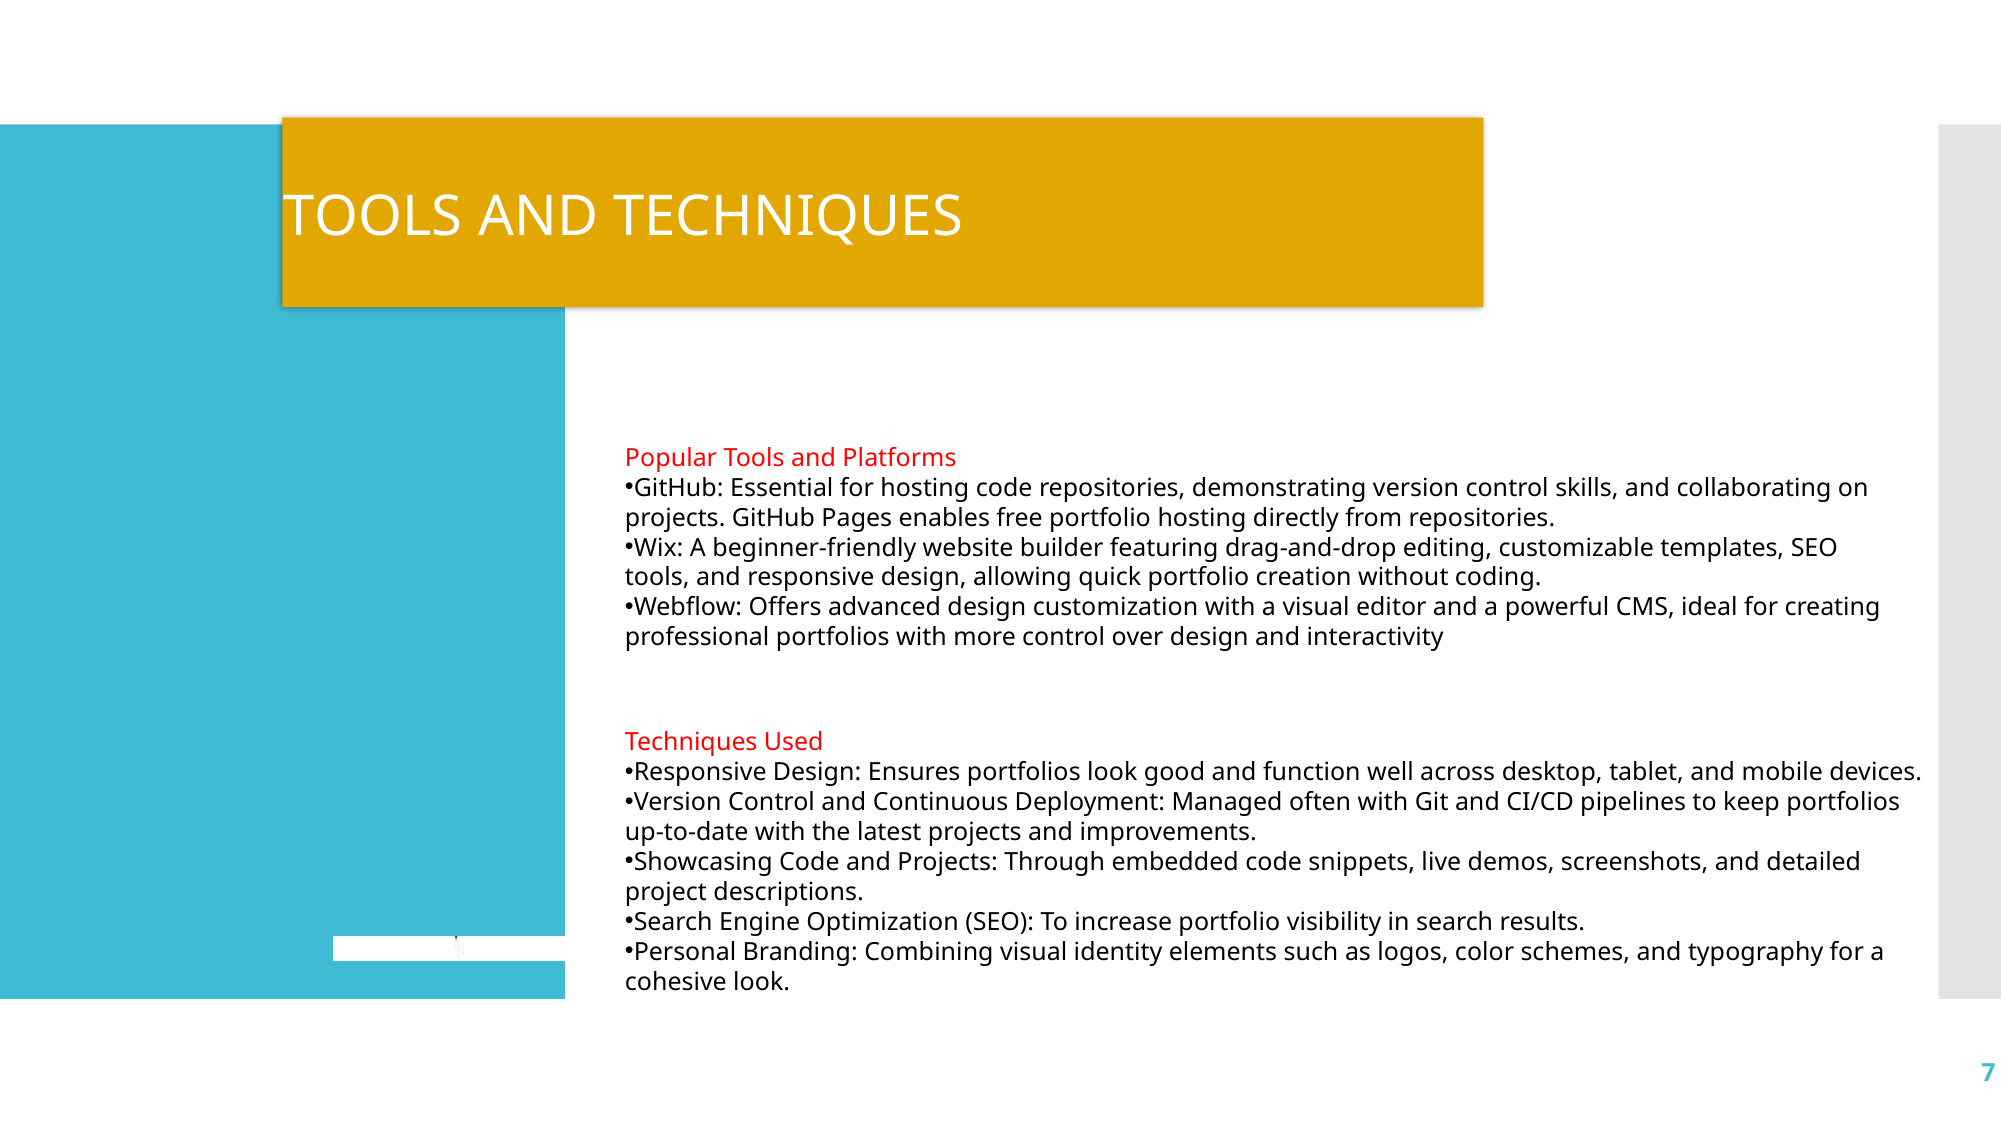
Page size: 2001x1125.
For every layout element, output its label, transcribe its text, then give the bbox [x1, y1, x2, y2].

picture [332, 936, 598, 962]
slide_number 7 [1744, 745, 1996, 1125]
text_box Techniques Used Responsive Design: Ensures portfolios look good and function well across desktop, tablet, and mobile devices. Version Control and Continuous Deployment: Managed often with Git and CI/CD pipelines to keep portfolios up-to-date with the latest projects and improvements. Showcasing Code and Projects: Through embedded code snippets, live demos, screenshots, and detailed project descriptions. Search Engine Optimization (SEO): To increase portfolio visibility in search results. Personal Branding: Combining visual identity elements such as logos, color schemes, and typography for a cohesive look. [610, 718, 1943, 1003]
text_box Popular Tools and Platforms GitHub: Essential for hosting code repositories, demonstrating version control skills, and collaborating on projects. GitHub Pages enables free portfolio hosting directly from repositories. Wix: A beginner-friendly website builder featuring drag-and-drop editing, customizable templates, SEO tools, and responsive design, allowing quick portfolio creation without coding. Webflow: Offers advanced design customization with a visual editor and a powerful CMS, ideal for creating professional portfolios with more control over design and interactivity [610, 433, 1912, 659]
title TOOLS AND TECHNIQUES [282, 117, 1484, 308]
